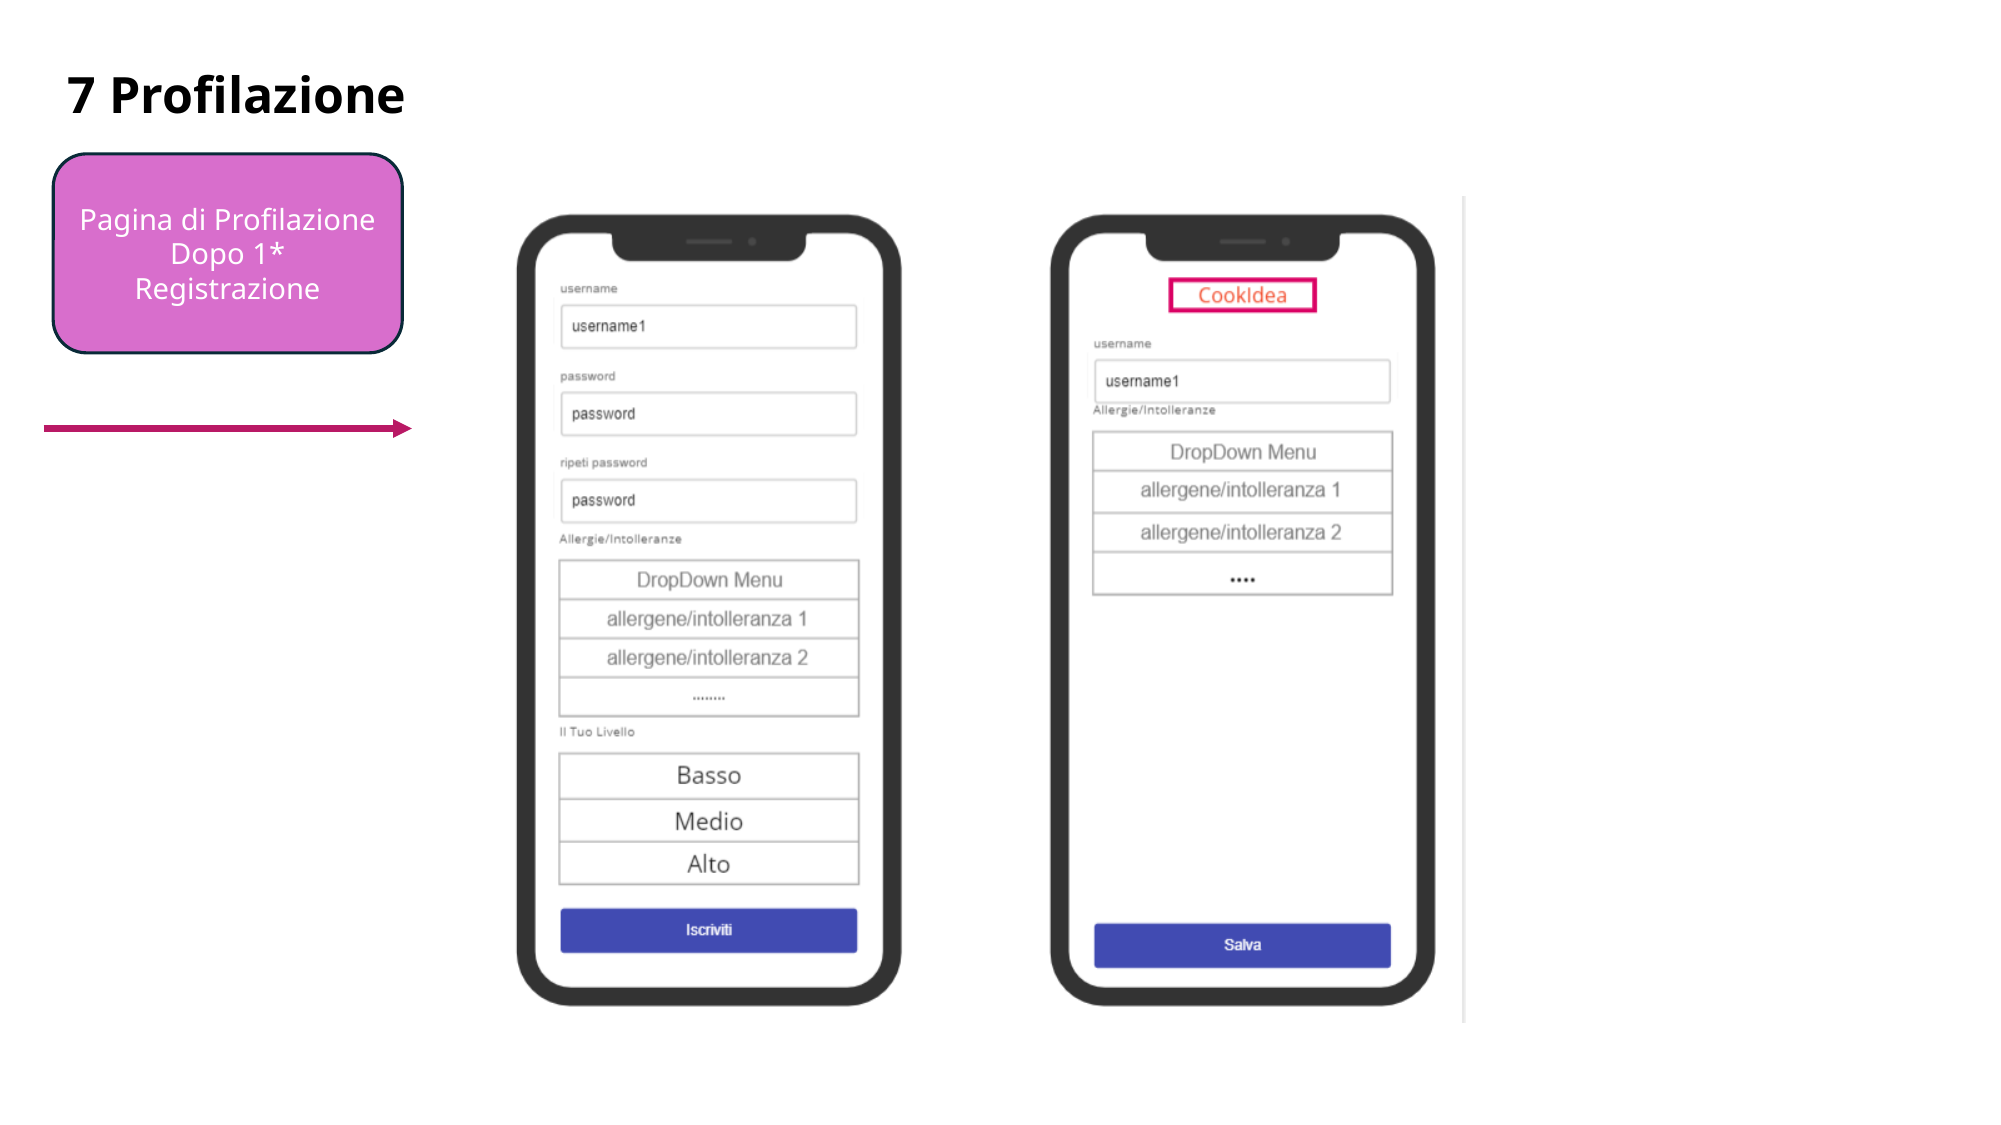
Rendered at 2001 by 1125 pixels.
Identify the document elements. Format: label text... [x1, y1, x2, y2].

picture [496, 195, 1467, 1023]
text_box 7 Profilazione [53, 56, 479, 131]
text_box Pagina di Profilazione Dopo 1* Registrazione [51, 152, 404, 355]
